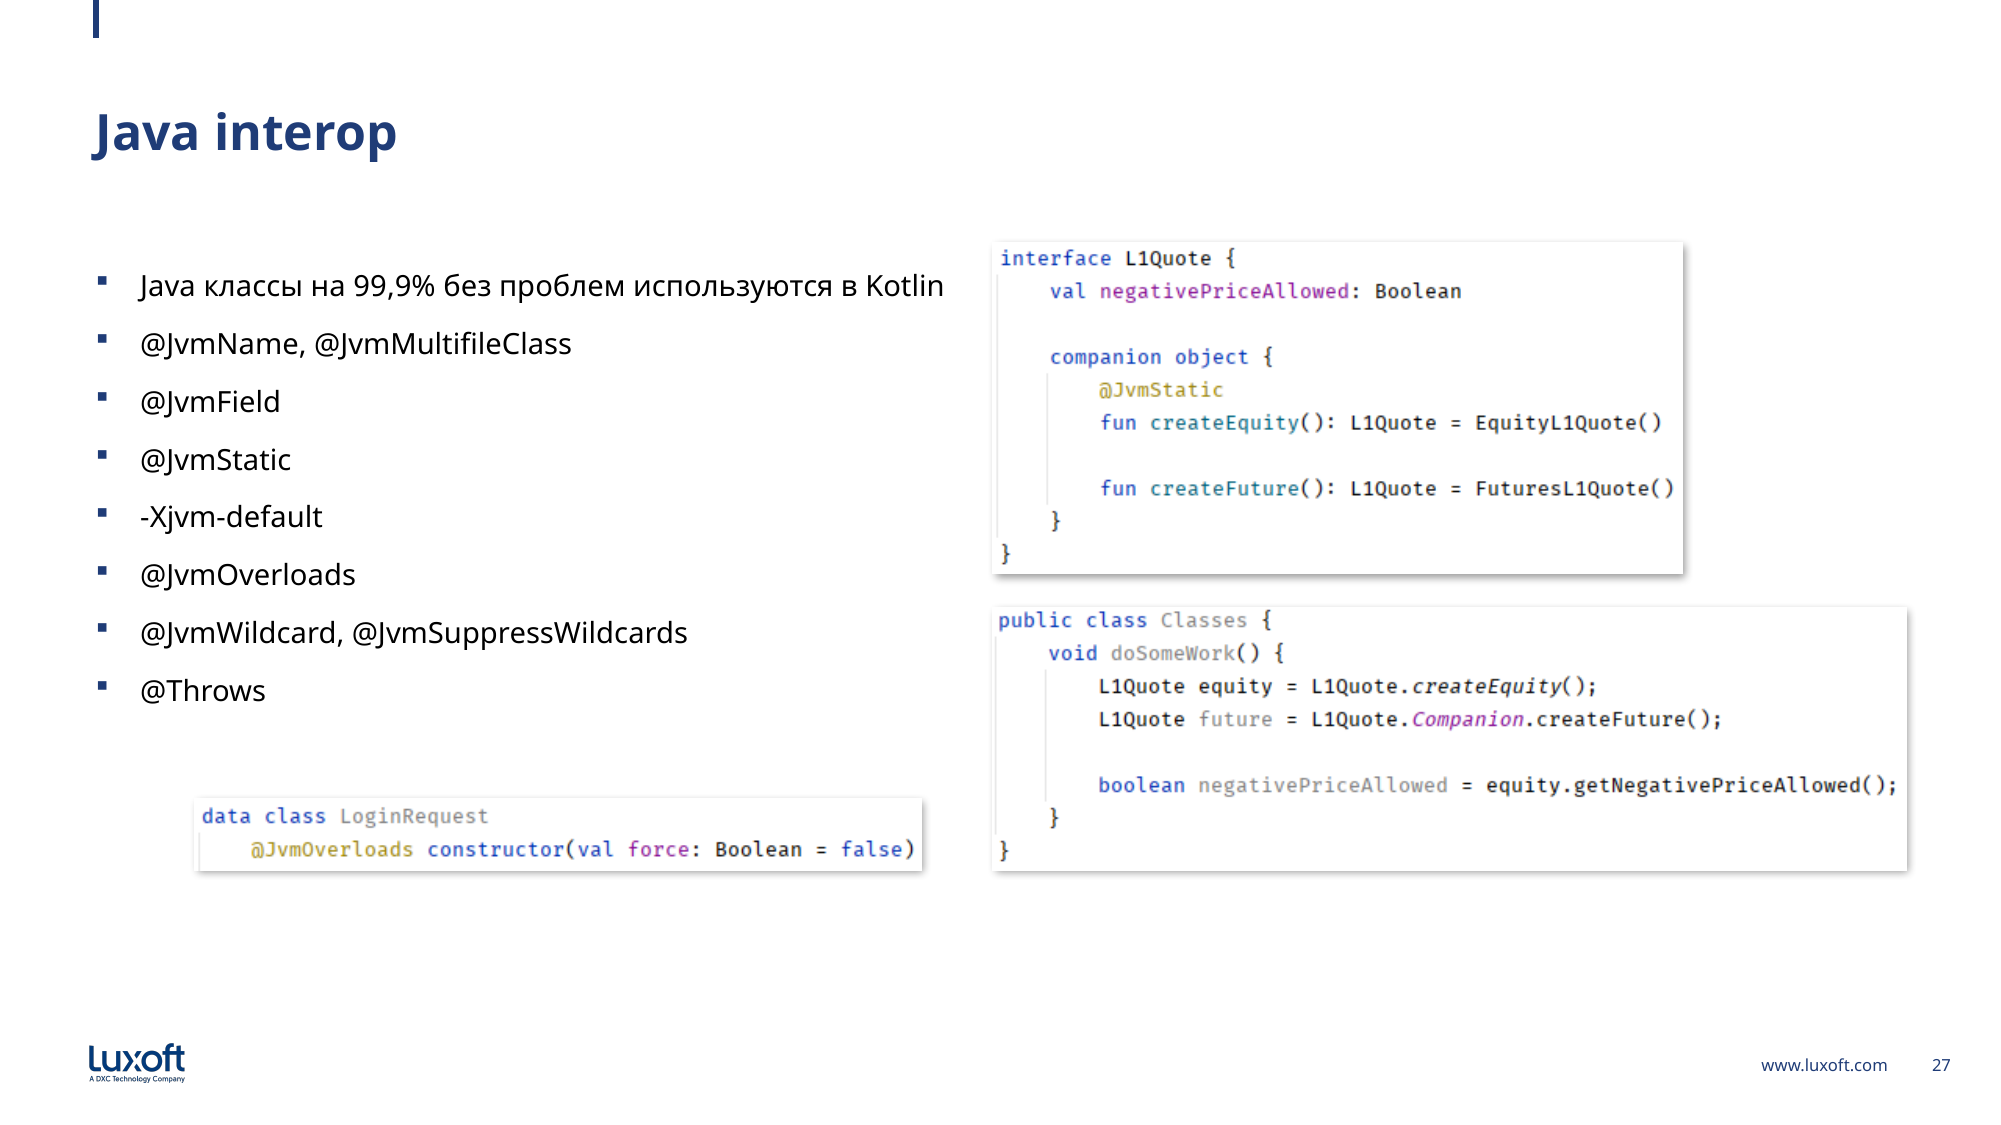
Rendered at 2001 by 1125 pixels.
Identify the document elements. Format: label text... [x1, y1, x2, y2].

picture [991, 607, 1907, 871]
list Java классы на 99,9% без проблем используются в Kotlin @JvmName, @JvmMultifileClass @JvmField @JvmStatic -Xjvm-default @JvmOverloads @JvmWildcard, @JvmSuppressWildcards @Throws [80, 249, 1904, 980]
picture [80, 1034, 194, 1092]
picture [991, 242, 1683, 574]
picture [194, 798, 922, 871]
title Java interop [80, 100, 1904, 168]
